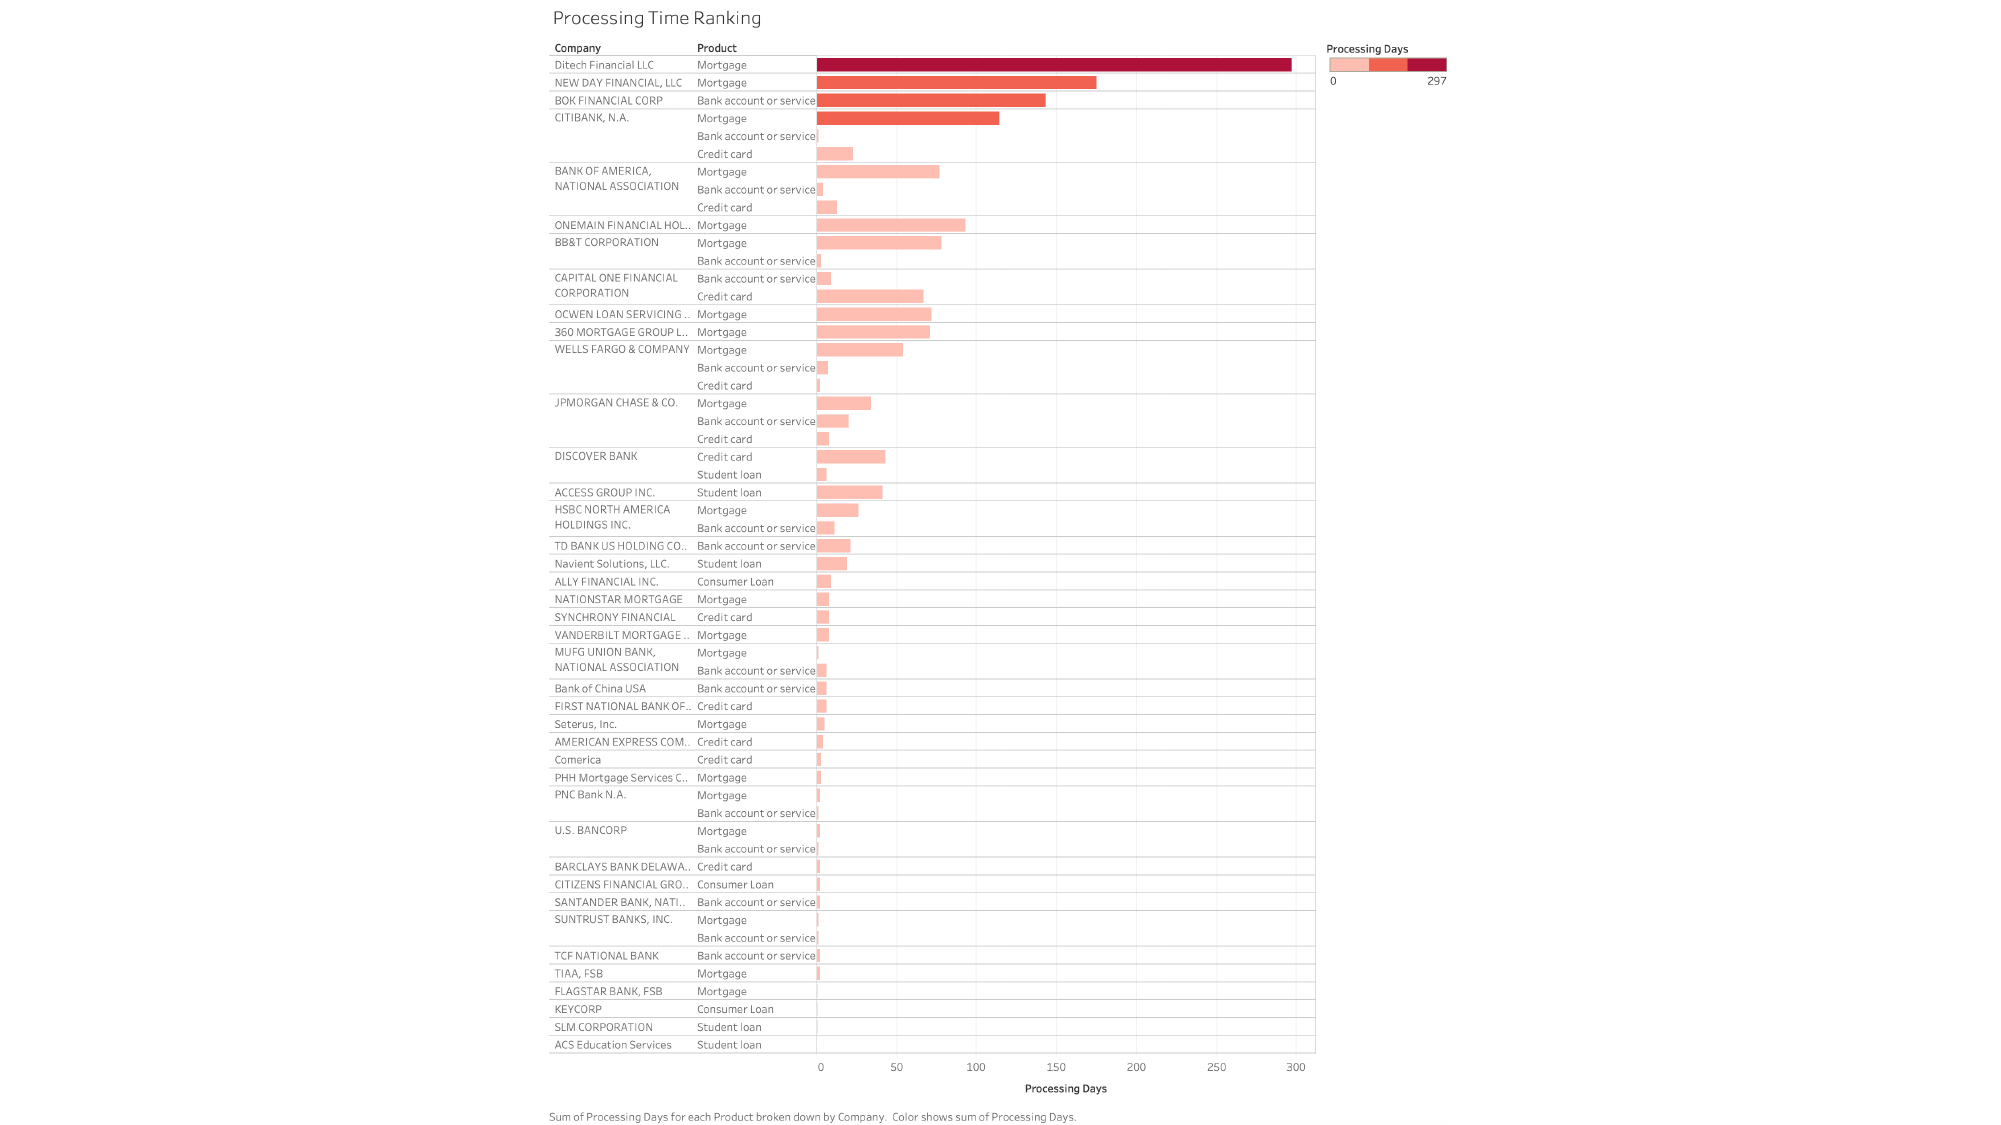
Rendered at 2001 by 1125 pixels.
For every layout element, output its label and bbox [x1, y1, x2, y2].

picture [549, 0, 1451, 1125]
